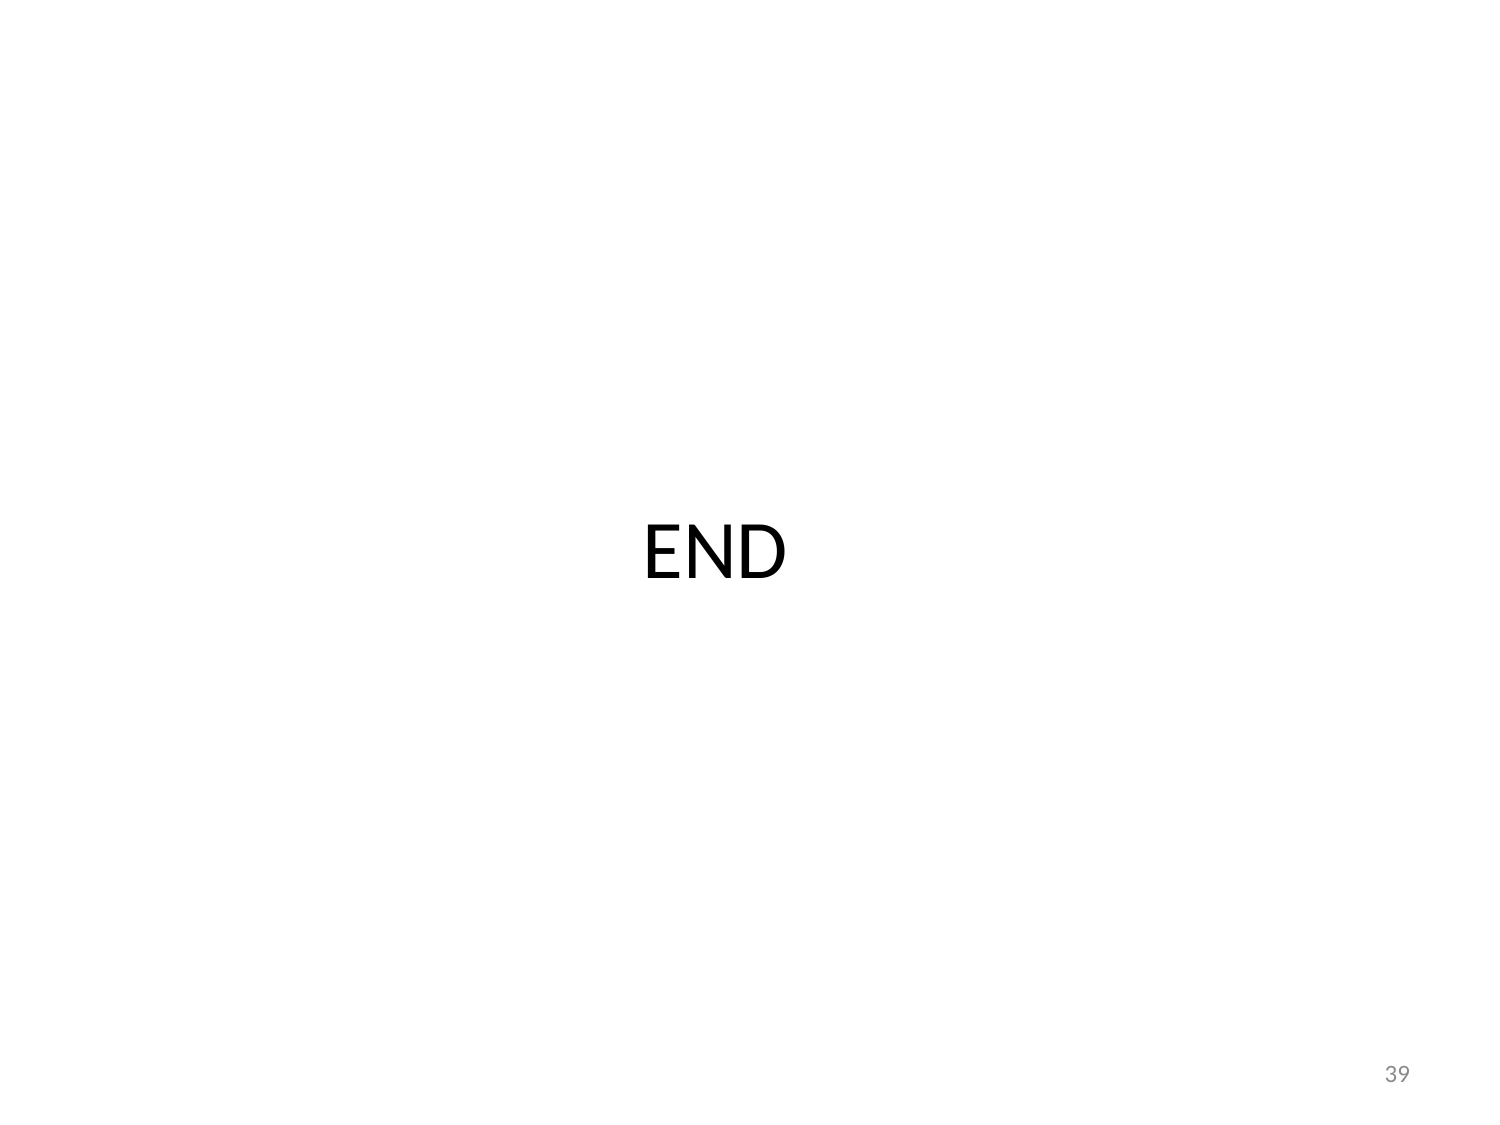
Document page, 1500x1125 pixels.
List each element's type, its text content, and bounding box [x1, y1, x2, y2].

text_box END [627, 487, 804, 603]
slide_number 39 [1074, 1042, 1425, 1103]
